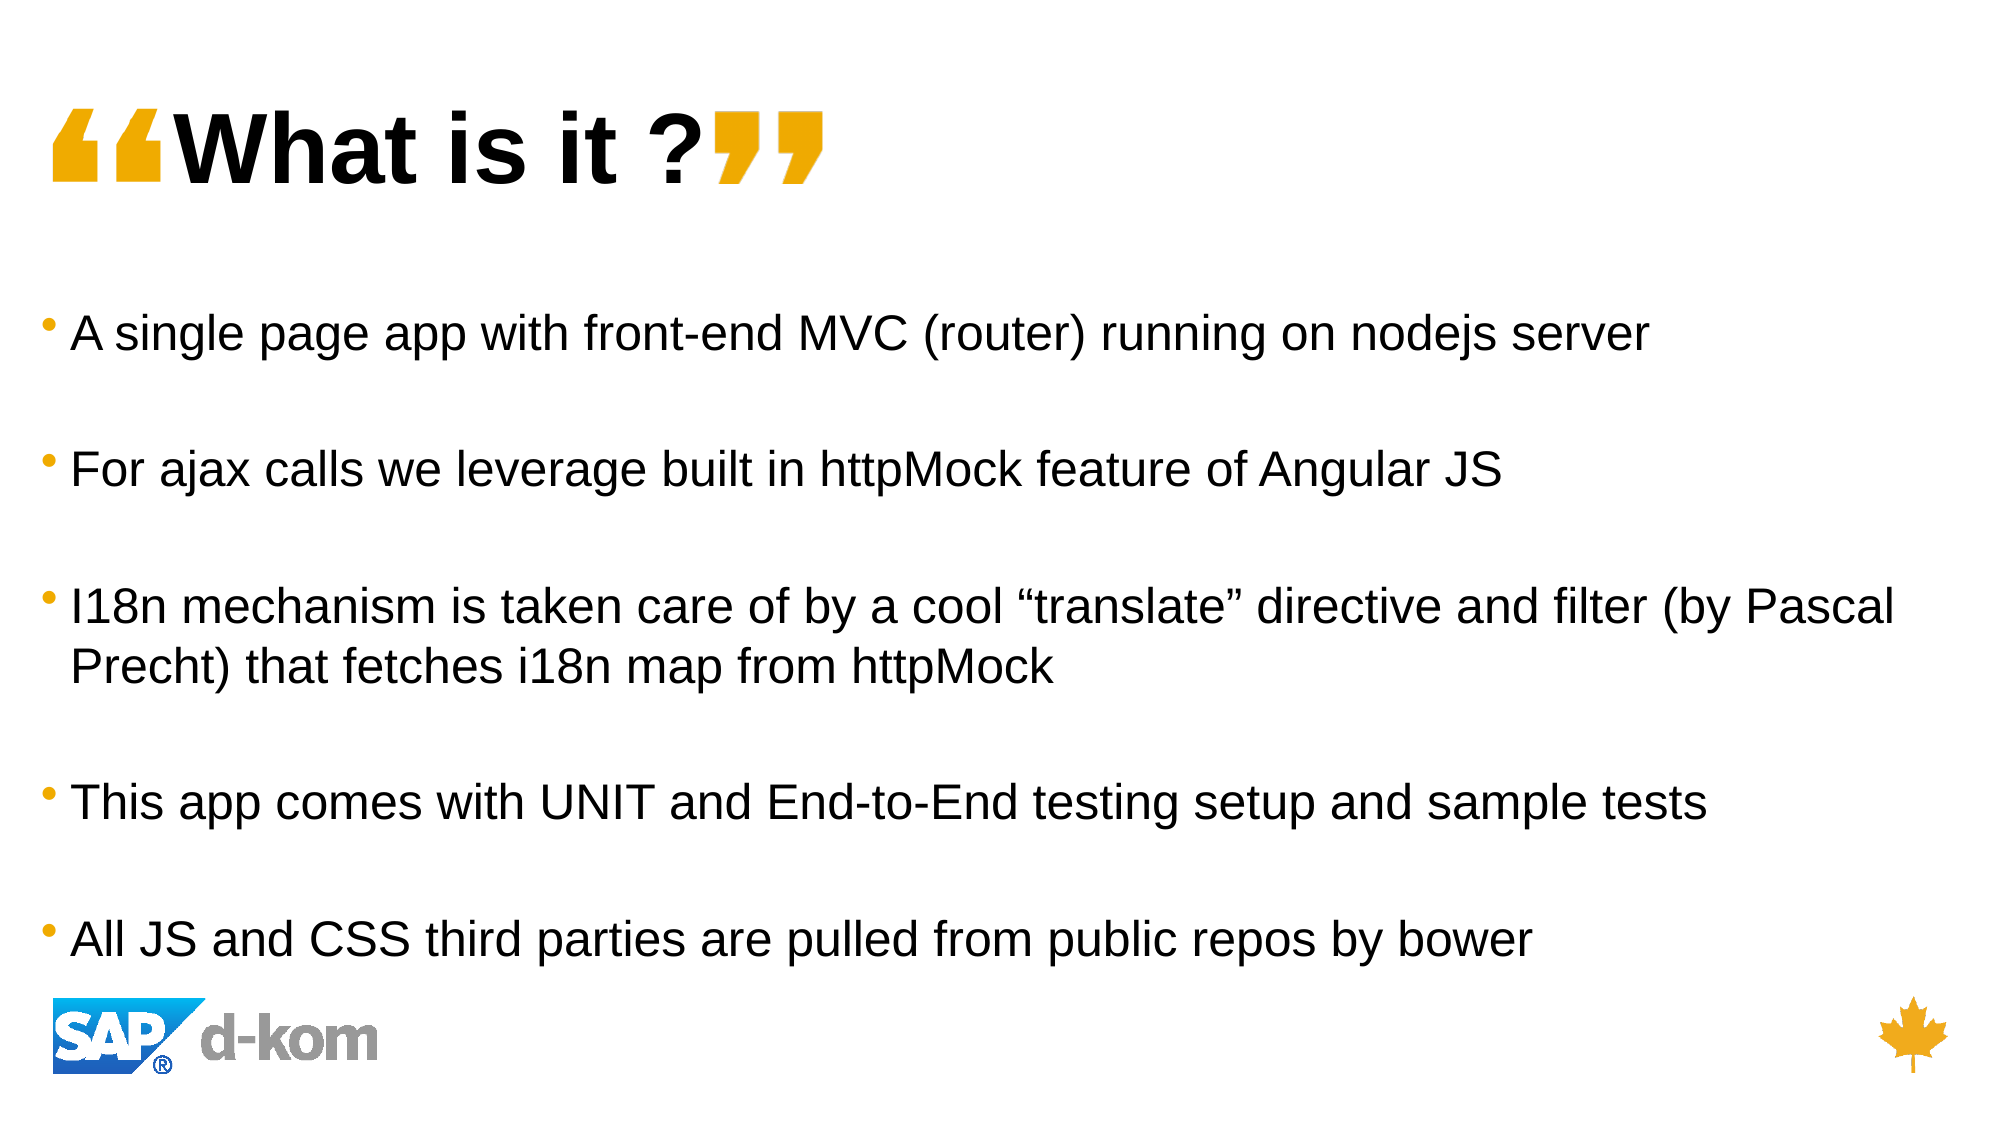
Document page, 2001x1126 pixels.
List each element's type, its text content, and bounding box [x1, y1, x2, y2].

text_box A single page app with front-end MVC (router) running on nodejs server For ajax calls we leverage built in httpMock feature of Angular JS I18n mechanism is taken care of by a cool “translate” directive and filter (by Pascal Precht) that fetches i18n map from httpMock This app comes with UNIT and End-to-End testing setup and sample tests All JS and CSS third parties are pulled from public repos by bower [25, 292, 1947, 927]
picture [52, 108, 161, 182]
picture [53, 998, 377, 1074]
picture [1878, 996, 1948, 1073]
title What is it ? [173, 83, 1826, 205]
picture [714, 110, 823, 184]
